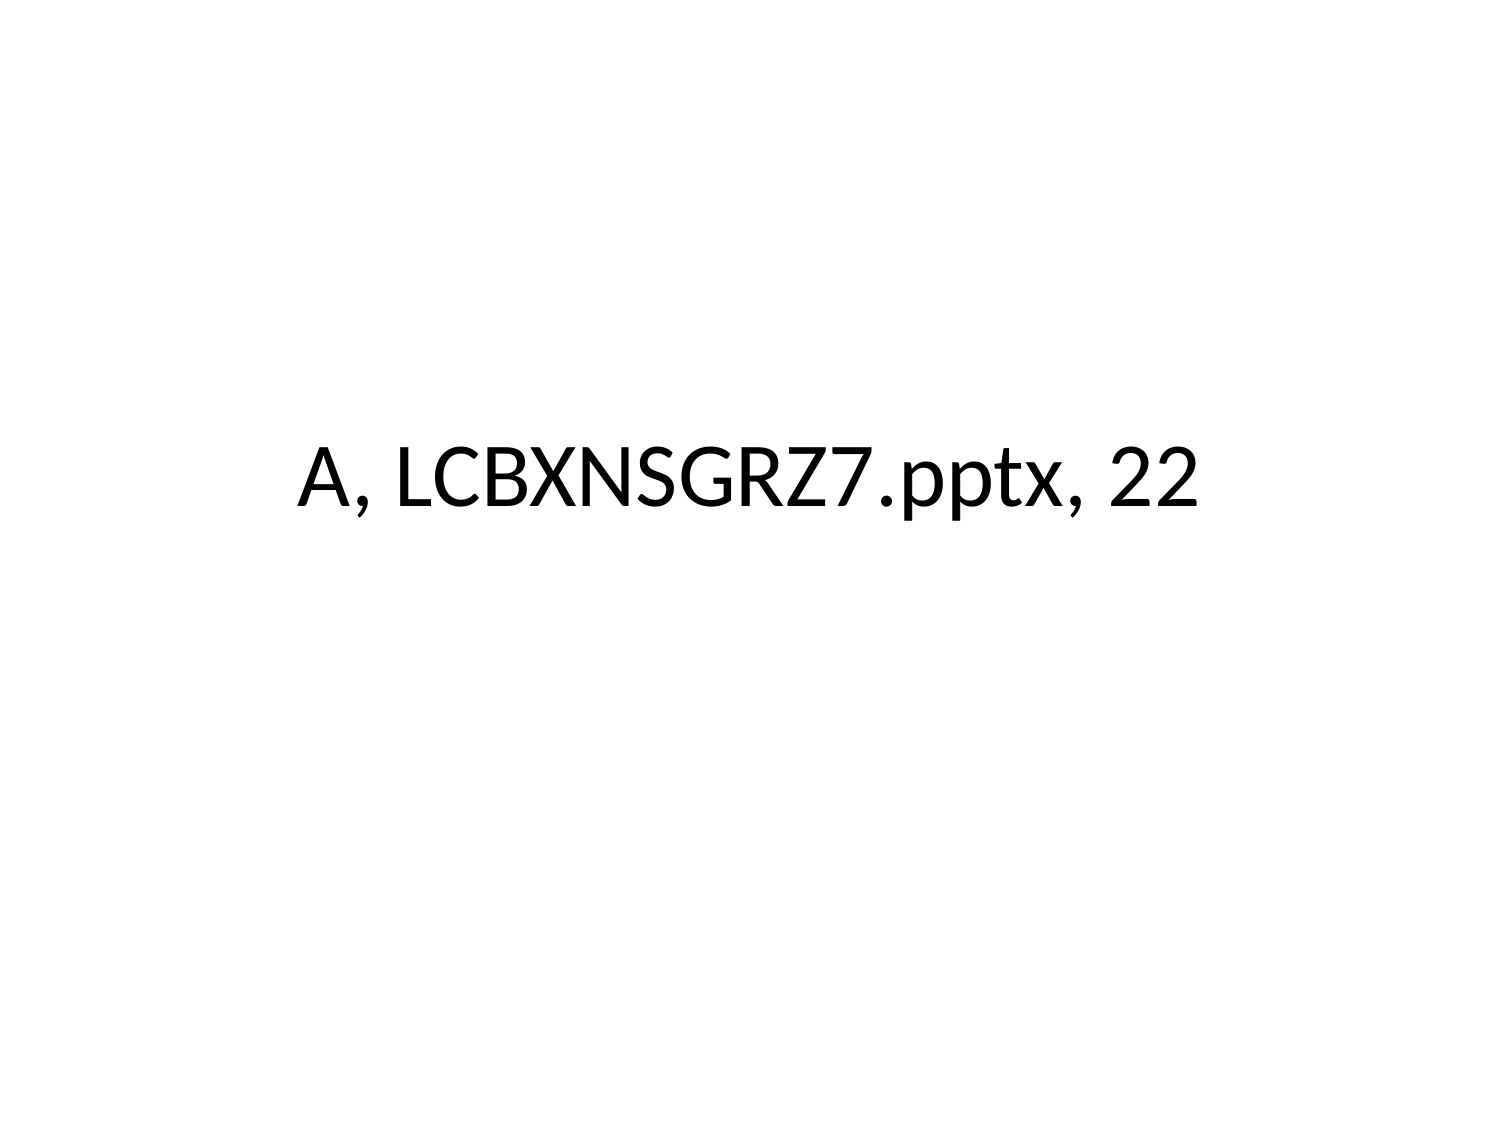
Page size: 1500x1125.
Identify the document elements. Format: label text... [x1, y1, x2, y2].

title A, LCBXNSGRZ7.pptx, 22 [112, 349, 1388, 591]
